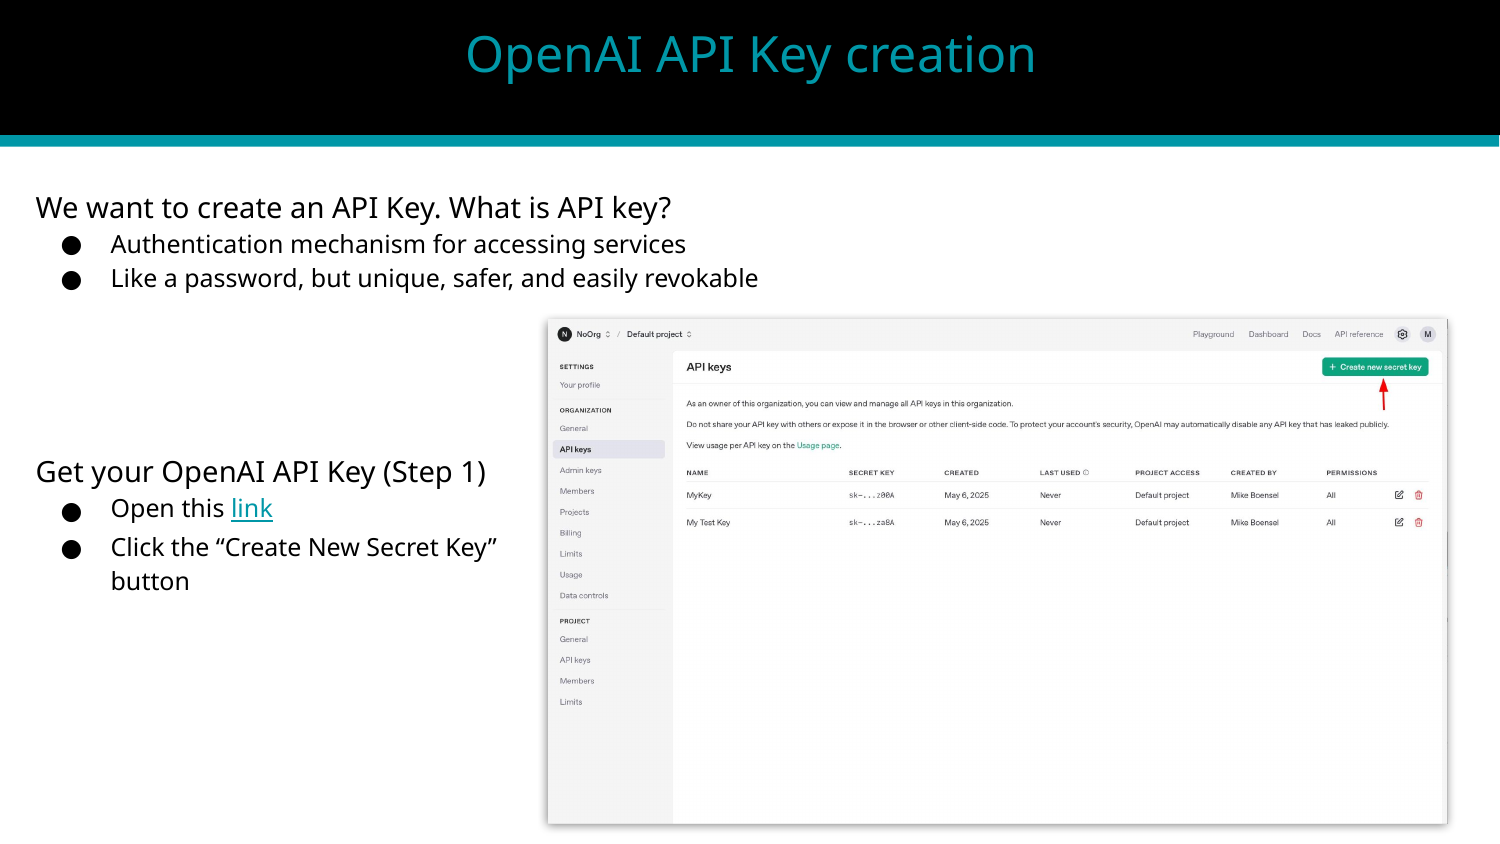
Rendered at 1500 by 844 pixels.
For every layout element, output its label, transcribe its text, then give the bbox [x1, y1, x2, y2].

subtitle We want to create an API Key. What is API key? Authentication mechanism for accessing services Like a password, but unique, safer, and easily revokable Get your OpenAI API Key (Step 1) Open this link Click the “Create New Secret Key” button [20, 168, 1483, 824]
text_box [0, 135, 1500, 147]
text_box [0, 0, 1500, 135]
picture [547, 319, 1449, 824]
text_box OpenAI API Key creation [32, 7, 1471, 87]
